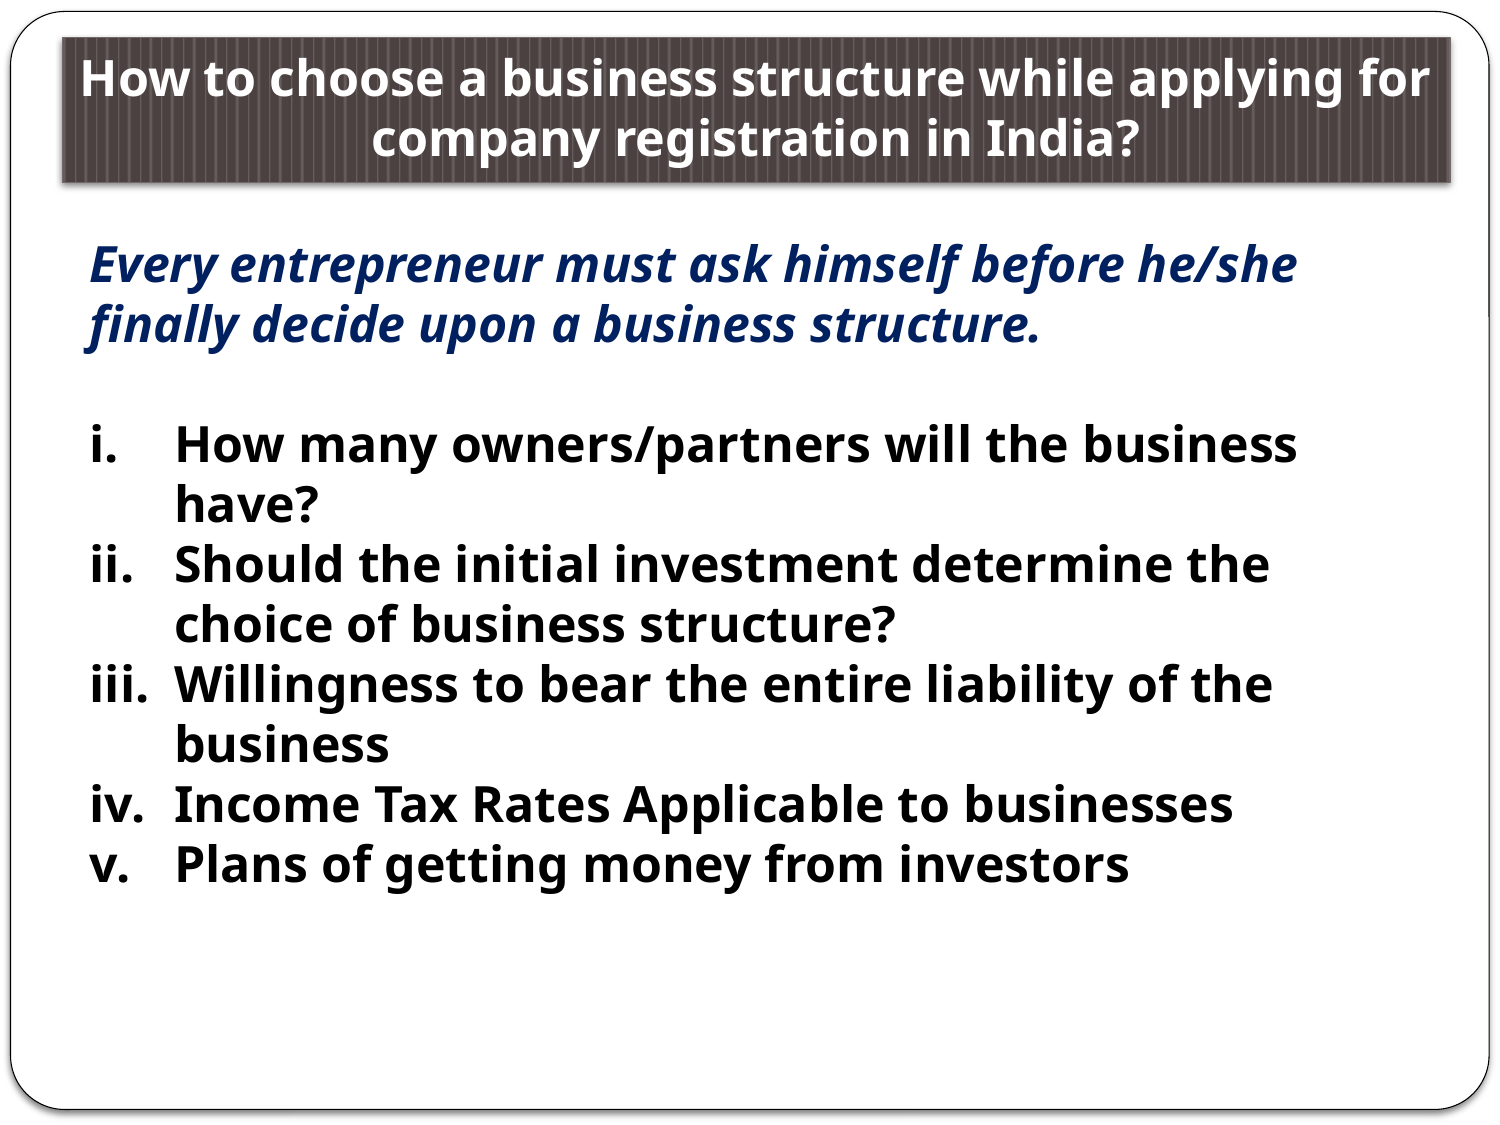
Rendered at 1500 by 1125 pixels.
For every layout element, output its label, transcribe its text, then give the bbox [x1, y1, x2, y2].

text_box Every entrepreneur must ask himself before he/she finally decide upon a business structure. How many owners/partners will the business have? Should the initial investment determine the choice of business structure? Willingness to bear the entire liability of the business Income Tax Rates Applicable to businesses Plans of getting money from investors [75, 224, 1450, 900]
title How to choose a business structure while applying for company registration in India? [62, 37, 1451, 183]
